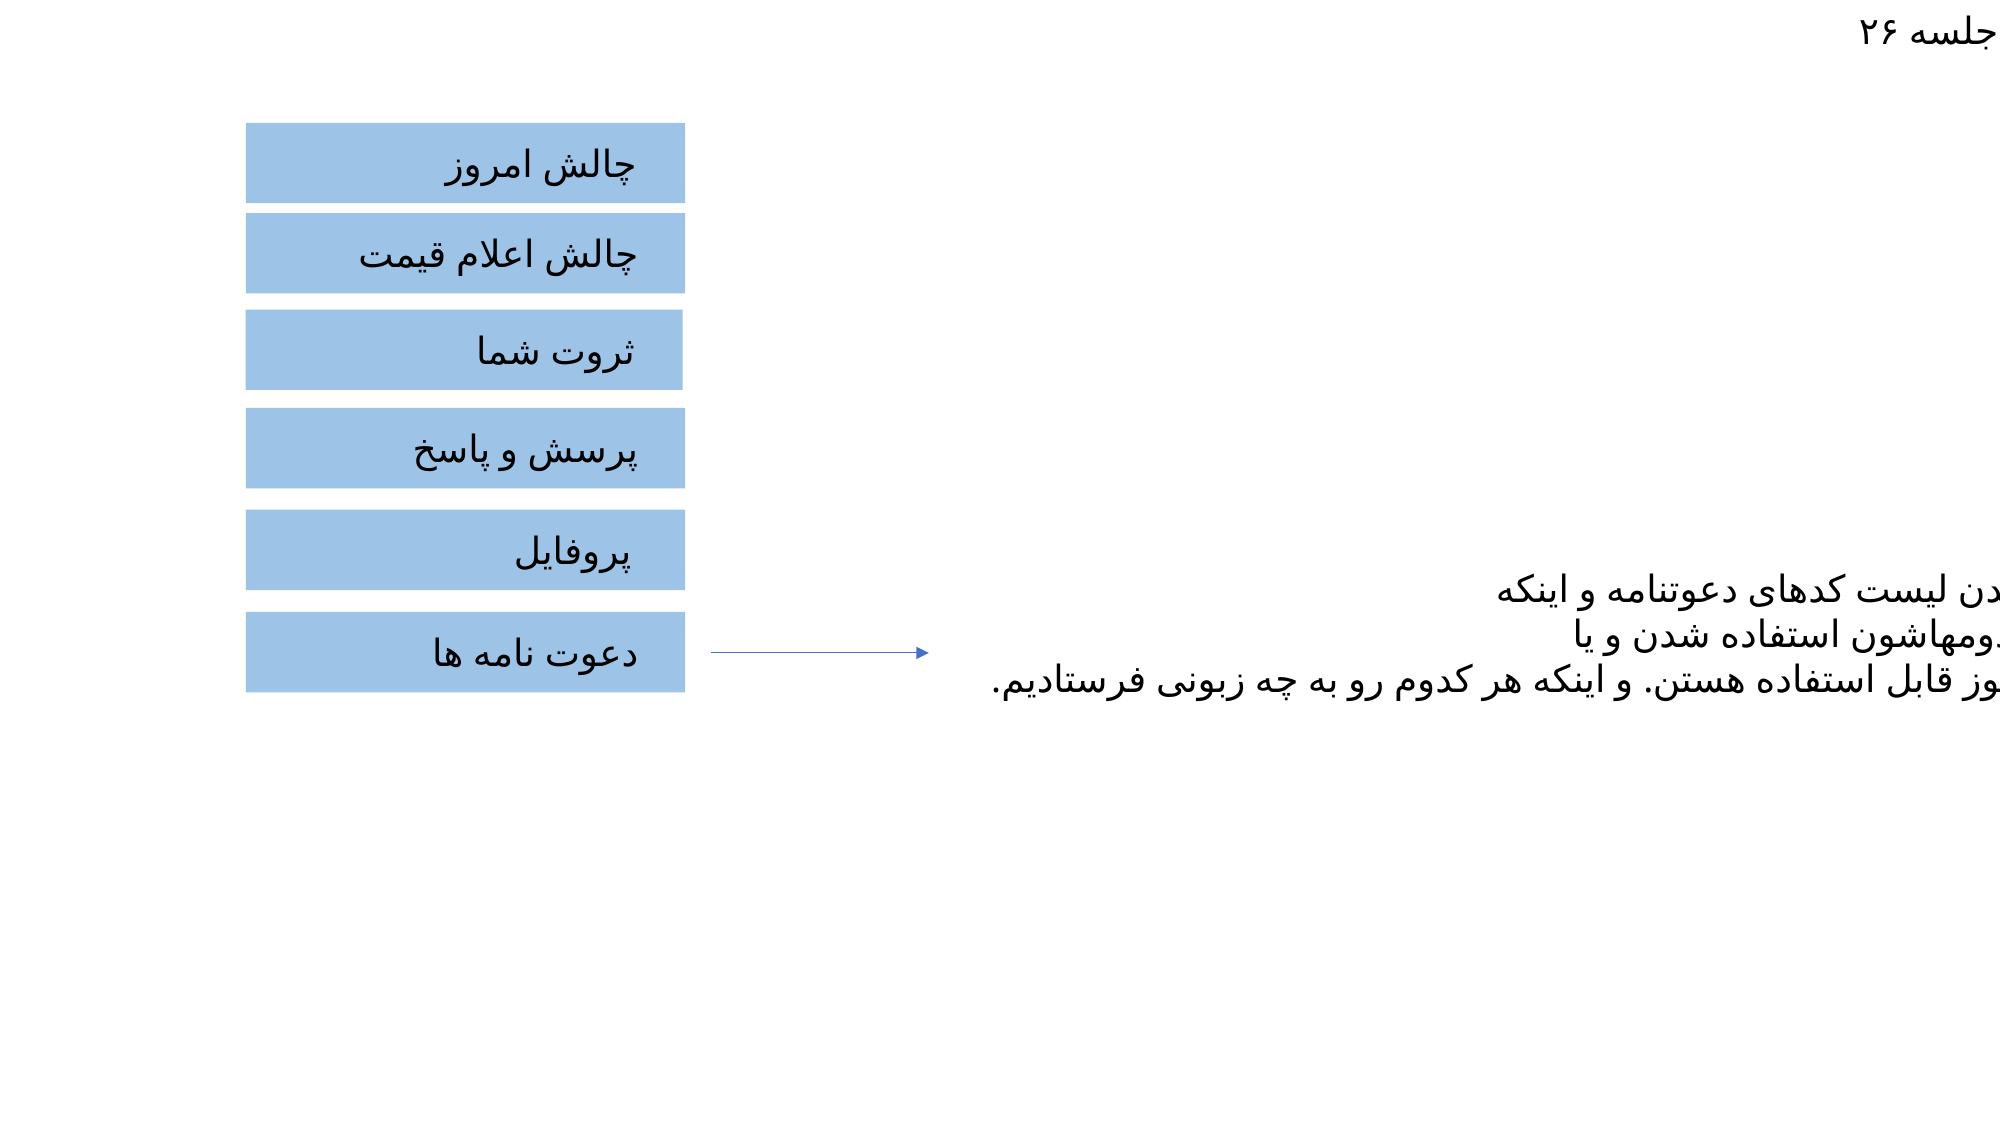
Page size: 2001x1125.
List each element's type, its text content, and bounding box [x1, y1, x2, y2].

text_box چالش امروز [430, 132, 652, 193]
text_box پروفایل [498, 519, 647, 580]
text_box پرسش و پاسخ [213, 417, 654, 478]
text_box جلسه ۲۶ [1844, 0, 2000, 60]
text_box [245, 611, 686, 693]
text_box دیدن لیست کدهای دعوتنامه و اینکه کدومهاشون استفاده شدن و یا هنوز قابل استفاده هستن. و اینکه هر کدوم رو به چه زبونی فرستادیم. [976, 557, 2000, 707]
text_box [245, 407, 686, 489]
text_box [245, 309, 684, 391]
text_box چالش اعلام قیمت [213, 222, 654, 283]
text_box ثروت شما [461, 319, 650, 380]
text_box [245, 122, 686, 204]
text_box دعوت نامه ها [213, 621, 654, 682]
text_box [245, 509, 686, 591]
text_box [245, 212, 686, 294]
